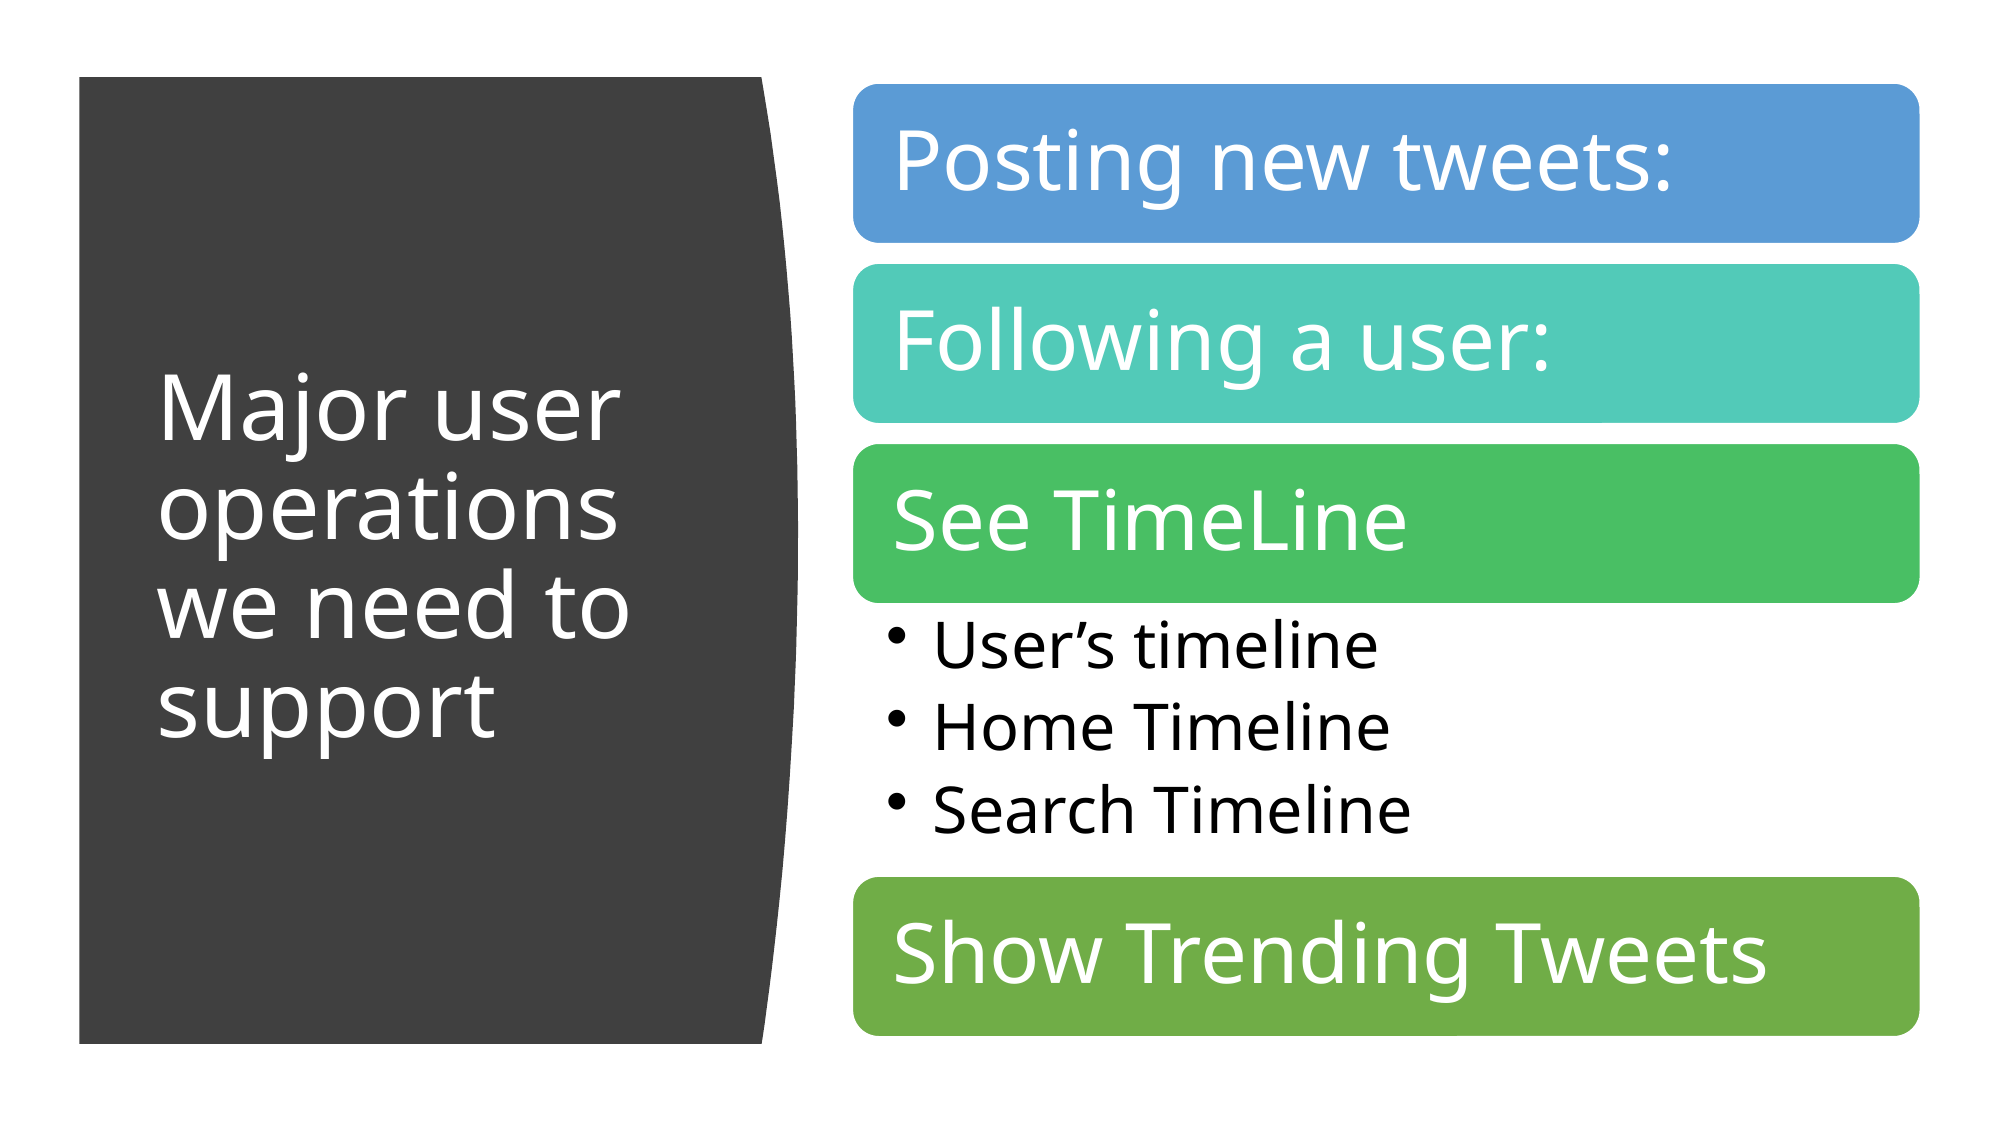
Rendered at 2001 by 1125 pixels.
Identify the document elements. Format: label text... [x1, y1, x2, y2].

text_box [78, 76, 800, 1045]
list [852, 77, 1921, 1043]
title Major user operations we need to support [141, 166, 702, 953]
